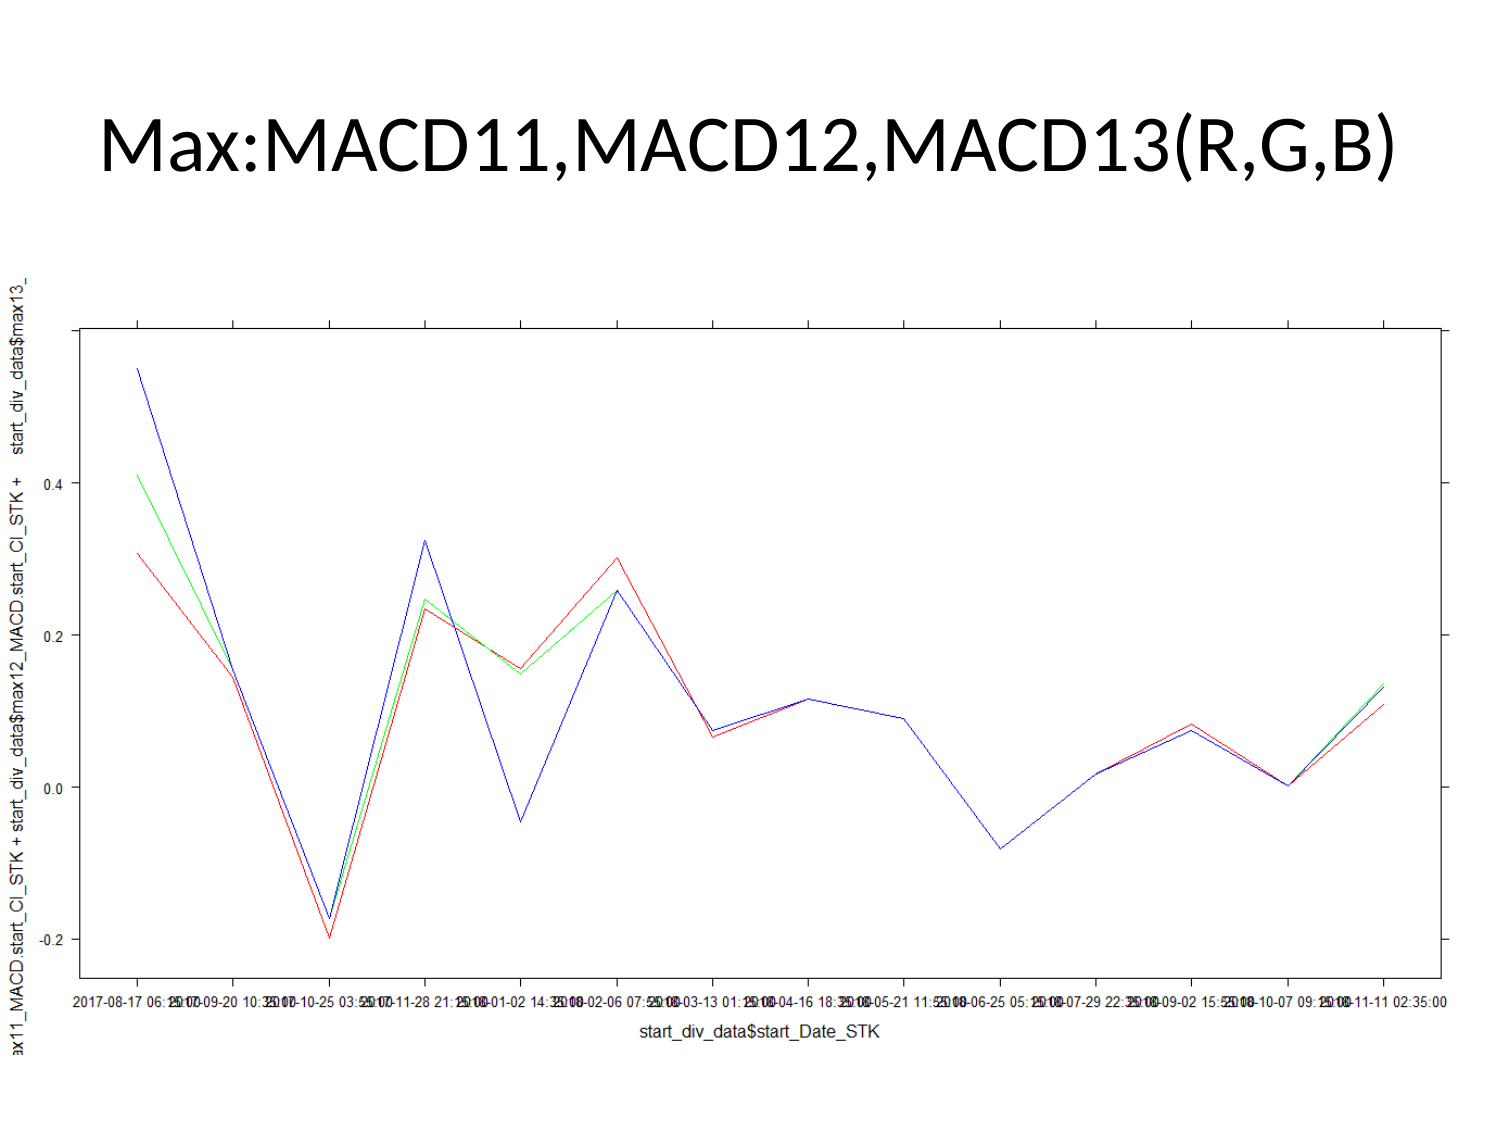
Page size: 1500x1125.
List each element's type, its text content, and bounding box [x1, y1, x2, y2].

title Max:MACD11,MACD12,MACD13(R,G,B) [75, 45, 1425, 233]
picture [0, 278, 1483, 1055]
